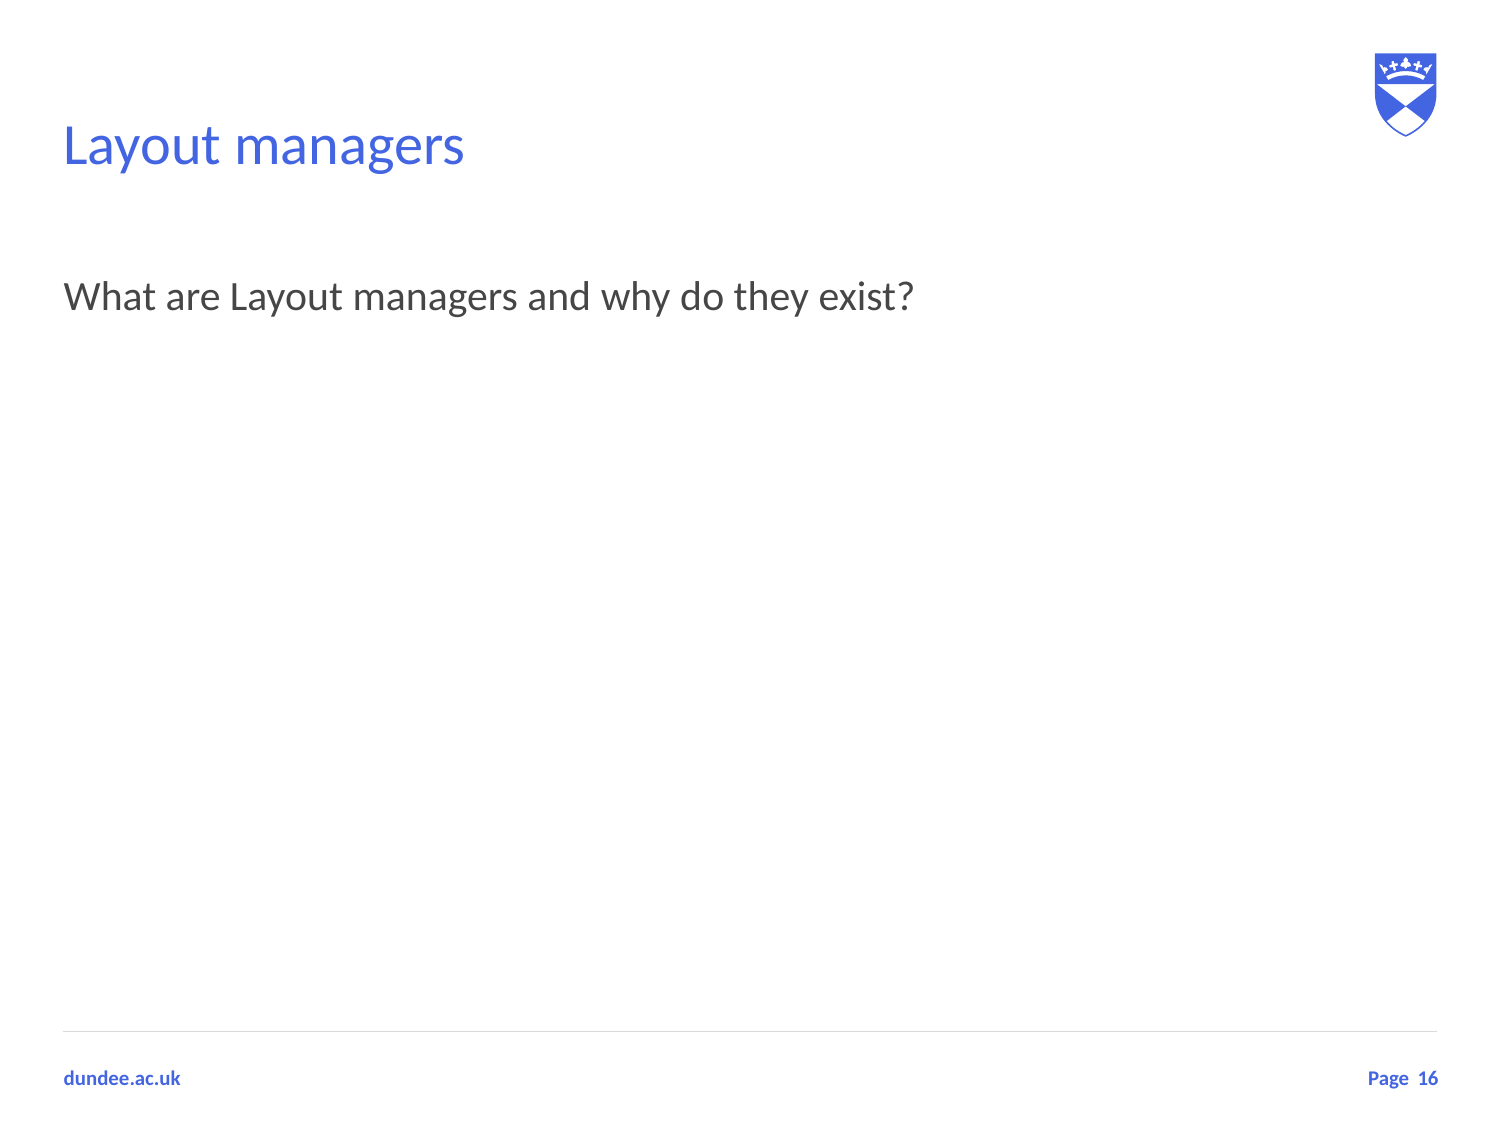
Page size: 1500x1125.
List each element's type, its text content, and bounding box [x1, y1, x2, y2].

title Layout managers [63, 61, 1359, 235]
list What are Layout managers and why do they exist? [63, 261, 1437, 1031]
slide_number 16 [1417, 1047, 1460, 1107]
